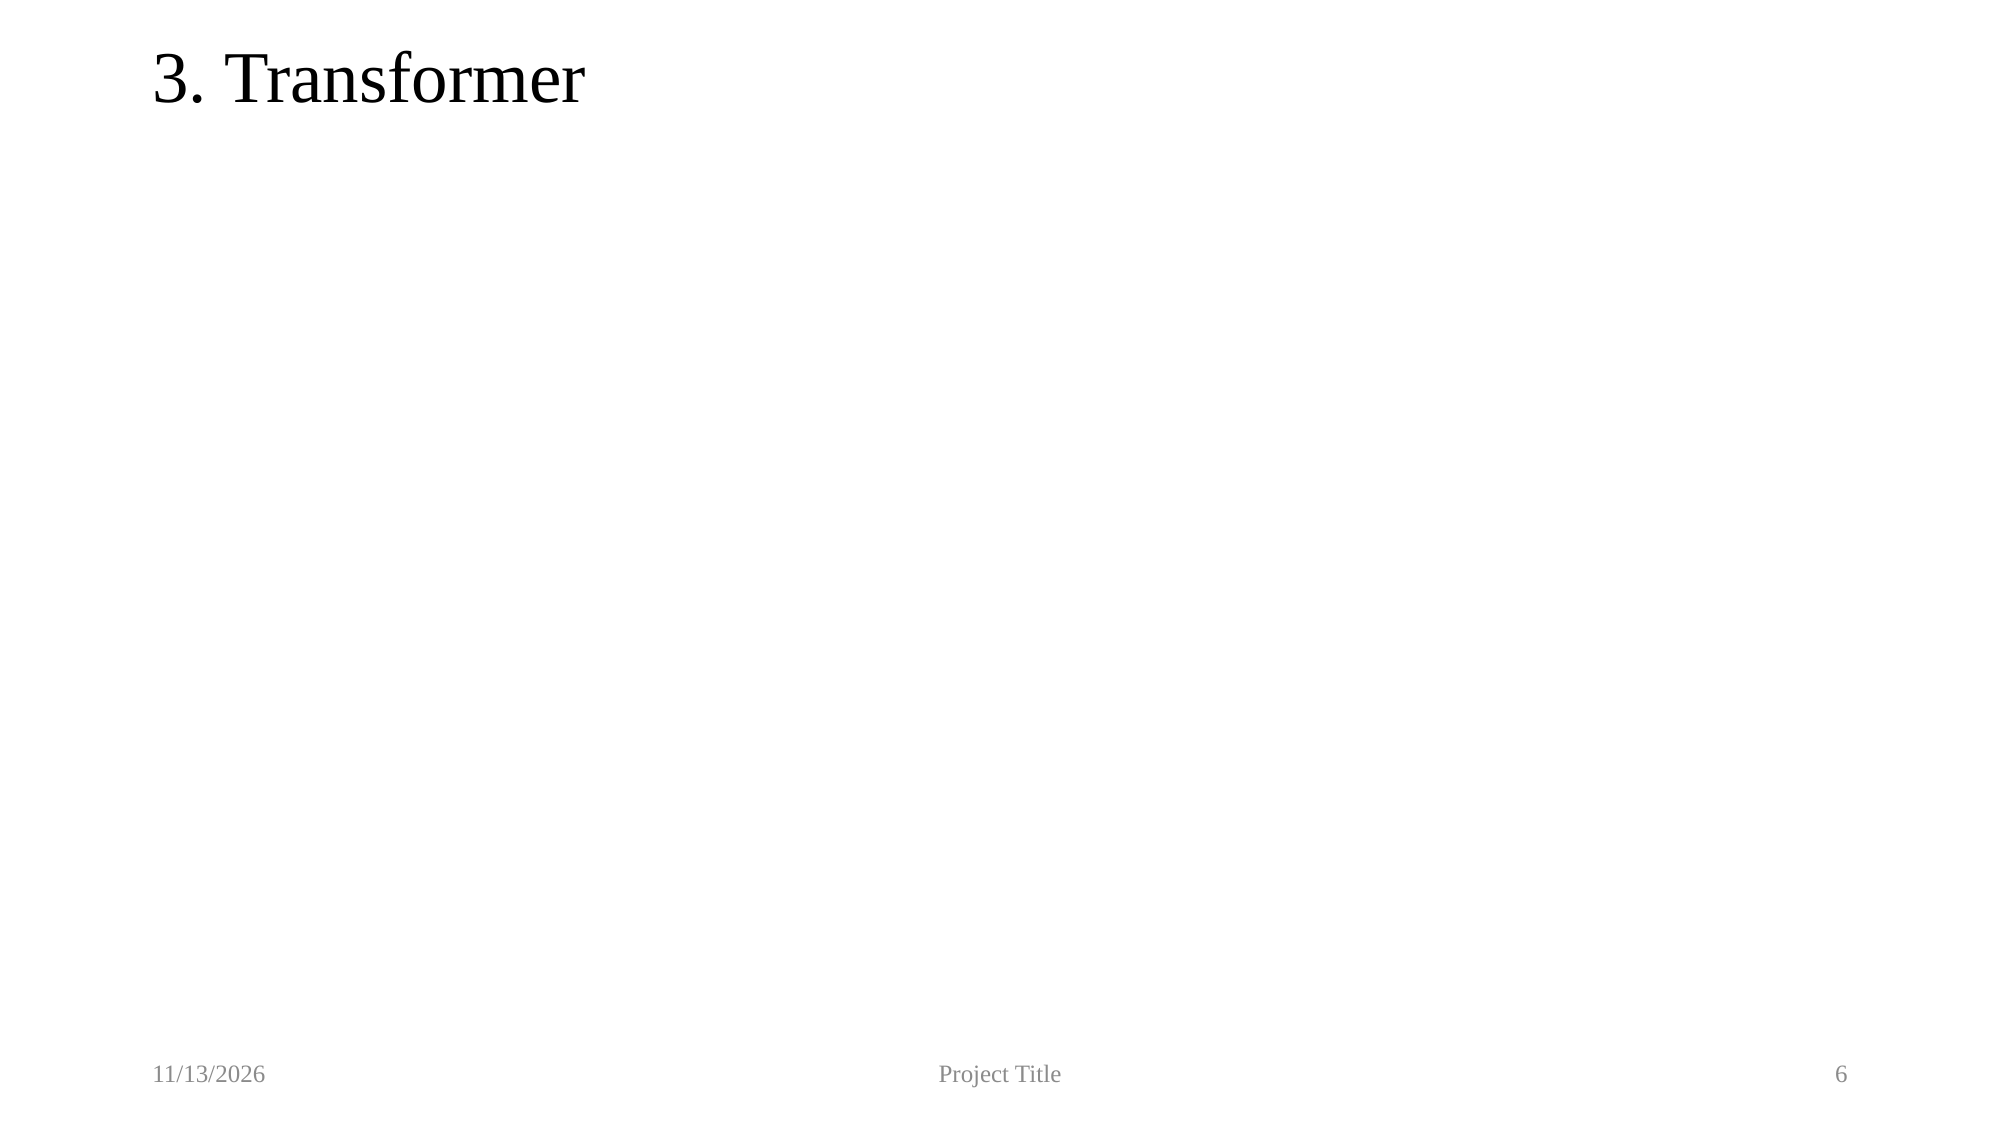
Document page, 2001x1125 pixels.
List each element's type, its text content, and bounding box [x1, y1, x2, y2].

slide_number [137, 1042, 588, 1103]
title 3. Transformer [137, 19, 1863, 128]
footer Project Title [662, 1042, 1338, 1103]
slide_number 6 [1412, 1042, 1863, 1103]
